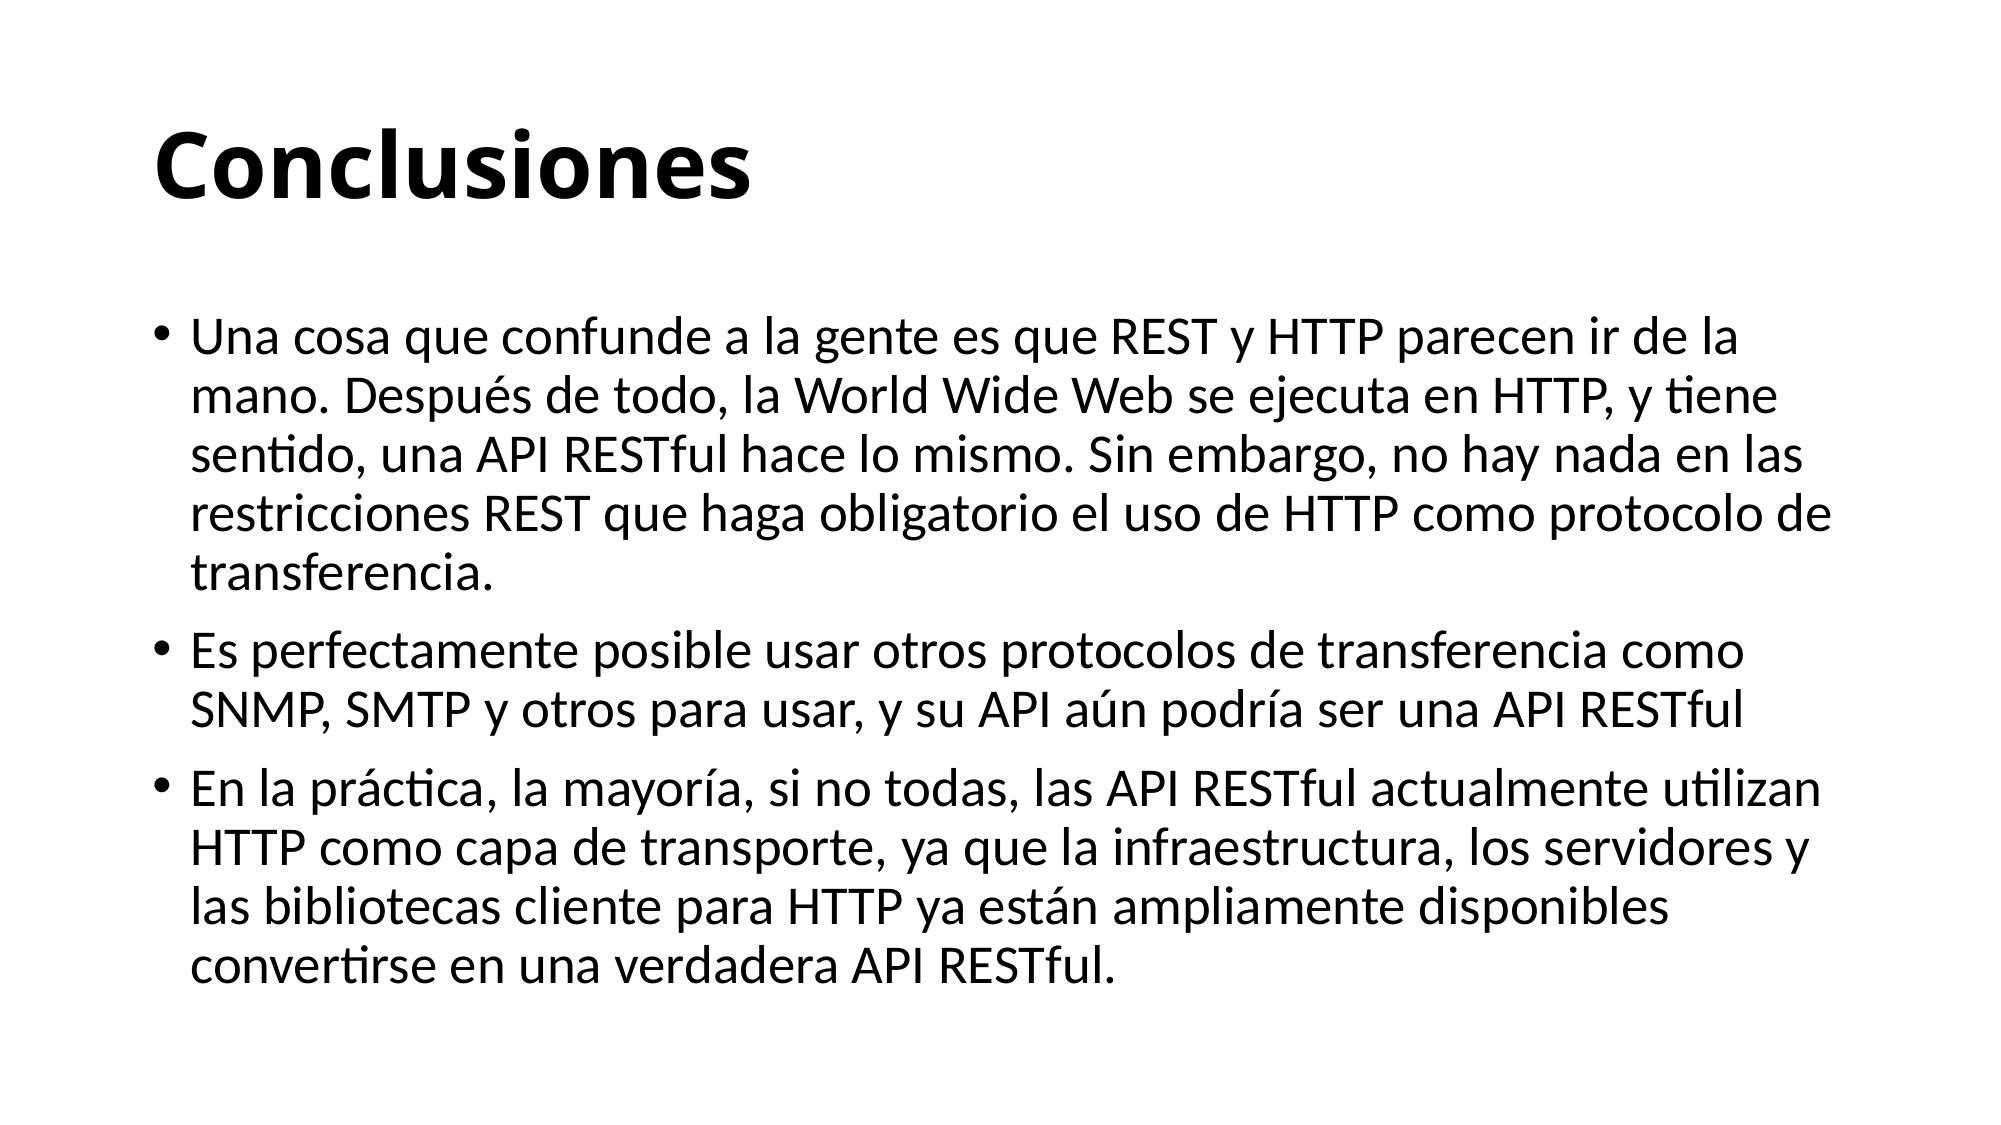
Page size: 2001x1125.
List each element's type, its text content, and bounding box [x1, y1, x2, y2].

title Conclusiones [137, 59, 1863, 278]
list Una cosa que confunde a la gente es que REST y HTTP parecen ir de la mano. Después de todo, la World Wide Web se ejecuta en HTTP, y tiene sentido, una API RESTful hace lo mismo. Sin embargo, no hay nada en las restricciones REST que haga obligatorio el uso de HTTP como protocolo de transferencia. Es perfectamente posible usar otros protocolos de transferencia como SNMP, SMTP y otros para usar, y su API aún podría ser una API RESTful En la práctica, la mayoría, si no todas, las API RESTful actualmente utilizan HTTP como capa de transporte, ya que la infraestructura, los servidores y las bibliotecas cliente para HTTP ya están ampliamente disponibles convertirse en una verdadera API RESTful. [137, 299, 1863, 1014]
